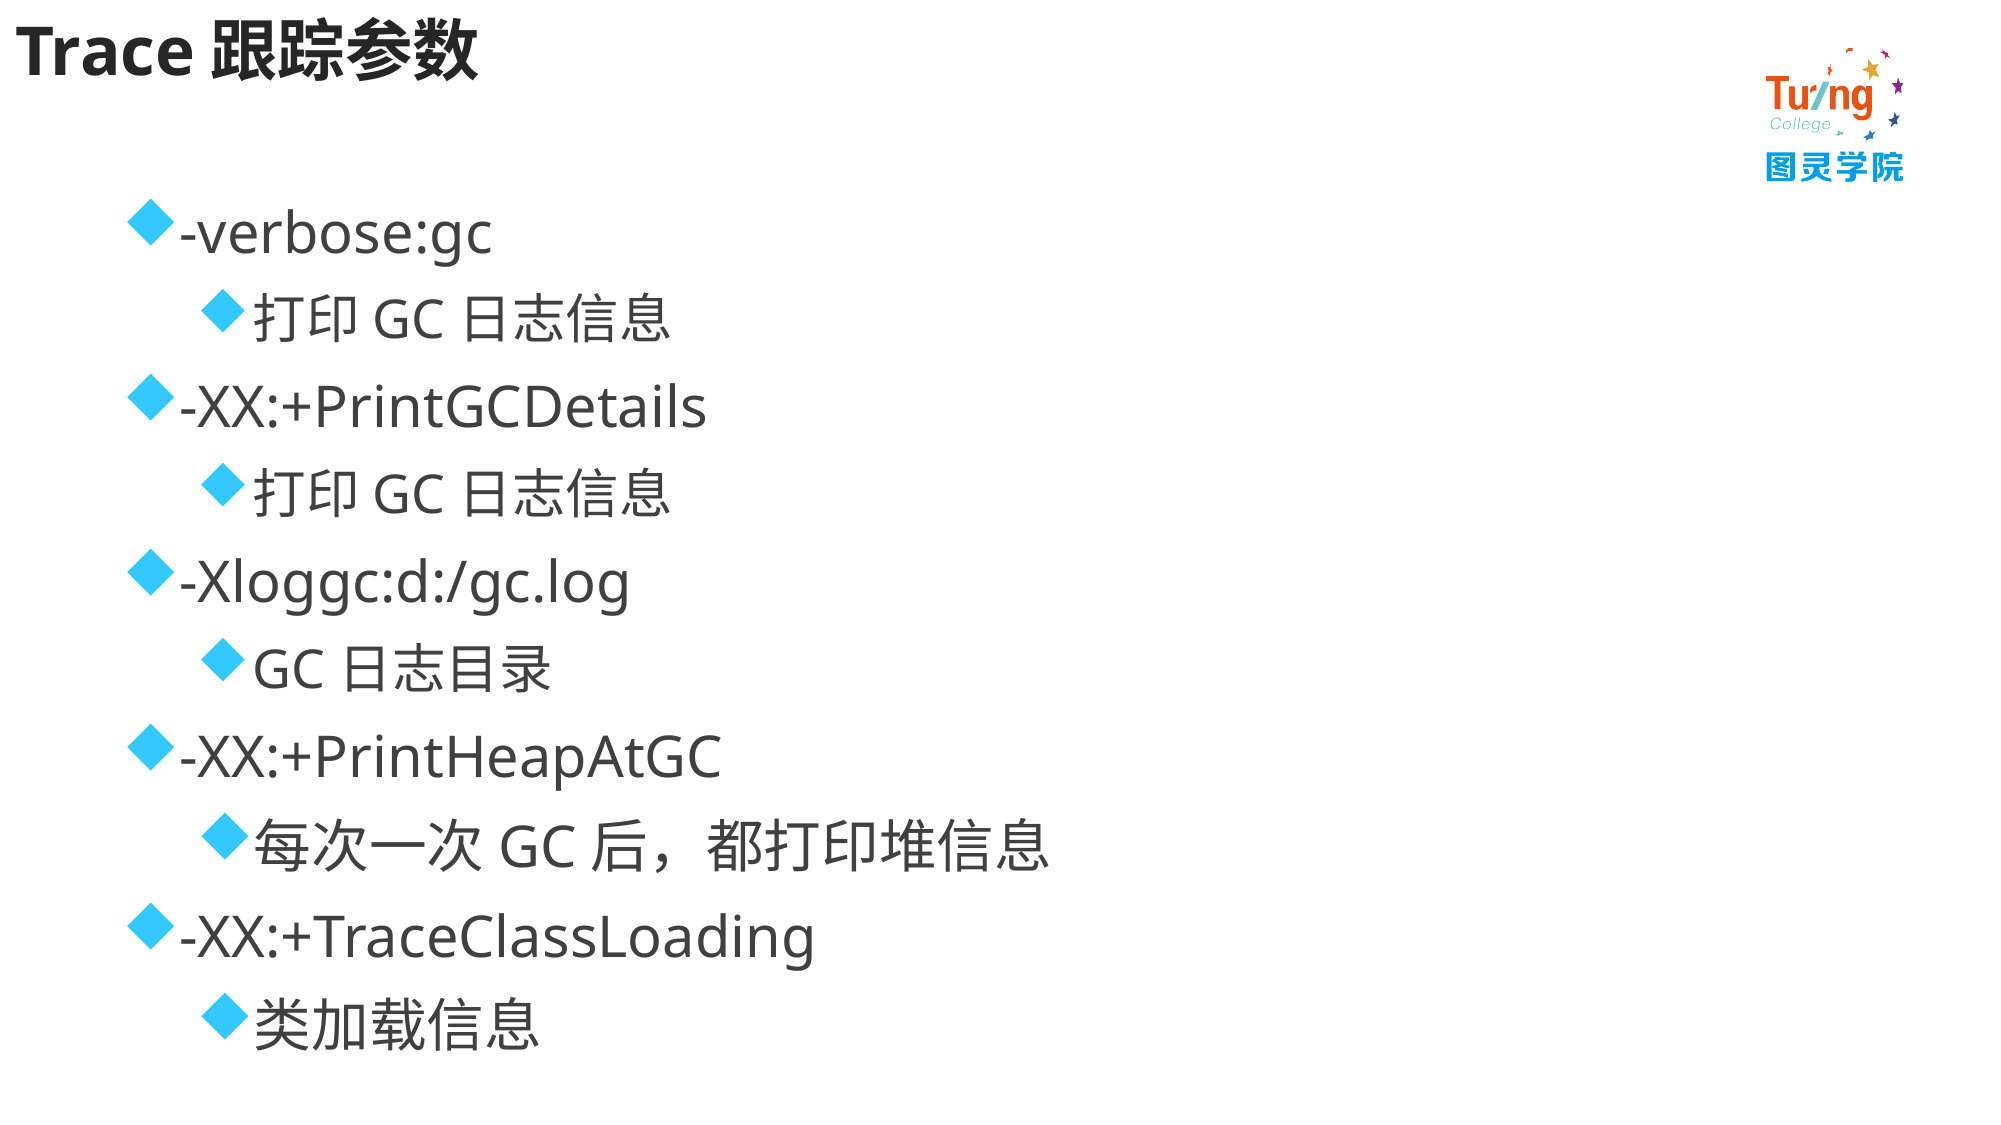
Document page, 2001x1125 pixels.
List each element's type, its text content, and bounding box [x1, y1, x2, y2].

list -verbose:gc 打印GC日志信息 -XX:+PrintGCDetails 打印GC日志信息 -Xloggc:d:/gc.log GC日志目录 -XX:+PrintHeapAtGC 每次一次GC后，都打印堆信息 -XX:+TraceClassLoading 类加载信息 [107, 188, 1706, 1070]
title Trace跟踪参数 [0, 0, 1411, 97]
picture [1735, 26, 1941, 203]
